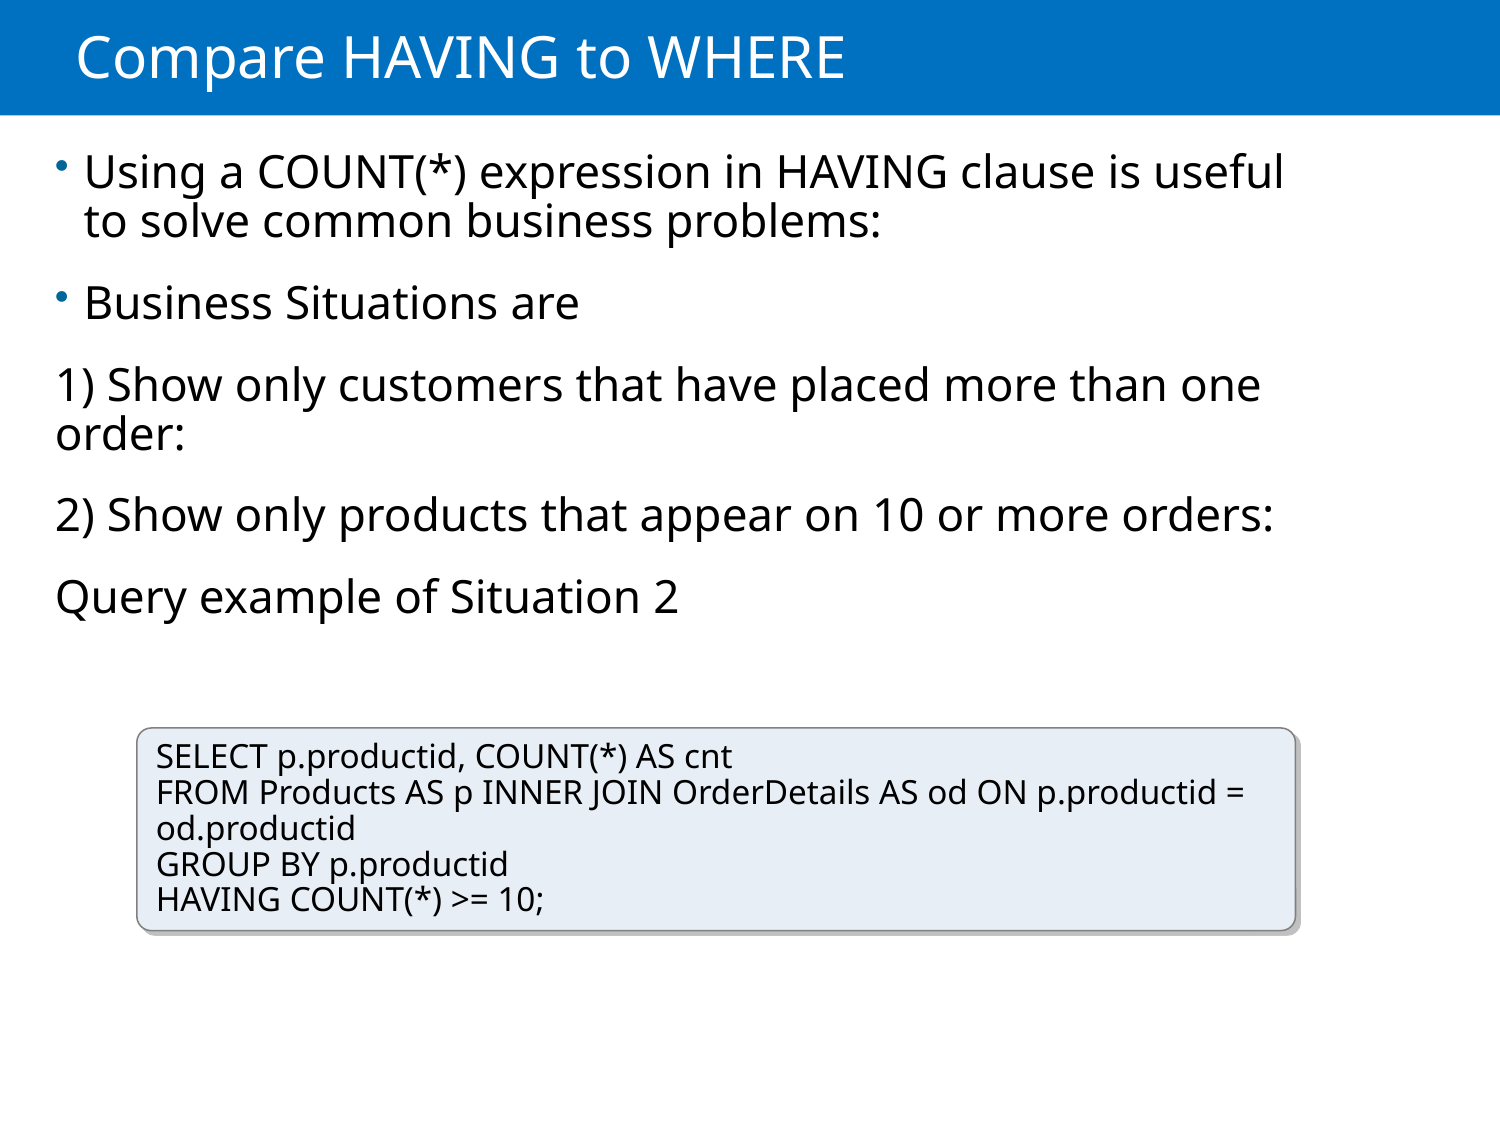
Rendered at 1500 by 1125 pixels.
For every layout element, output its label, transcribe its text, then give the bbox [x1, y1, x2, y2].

text_box Using a COUNT(*) expression in HAVING clause is useful to solve common business problems: Business Situations are 1) Show only customers that have placed more than one order: 2) Show only products that appear on 10 or more orders: Query example of Situation 2 [54, 149, 1327, 300]
text_box SELECT p.productid, COUNT(*) AS cnt FROM Products AS p INNER JOIN OrderDetails AS od ON p.productid = od.productid GROUP BY p.productid HAVING COUNT(*) >= 10; [136, 727, 1296, 931]
title Compare HAVING to WHERE [75, 0, 1351, 122]
